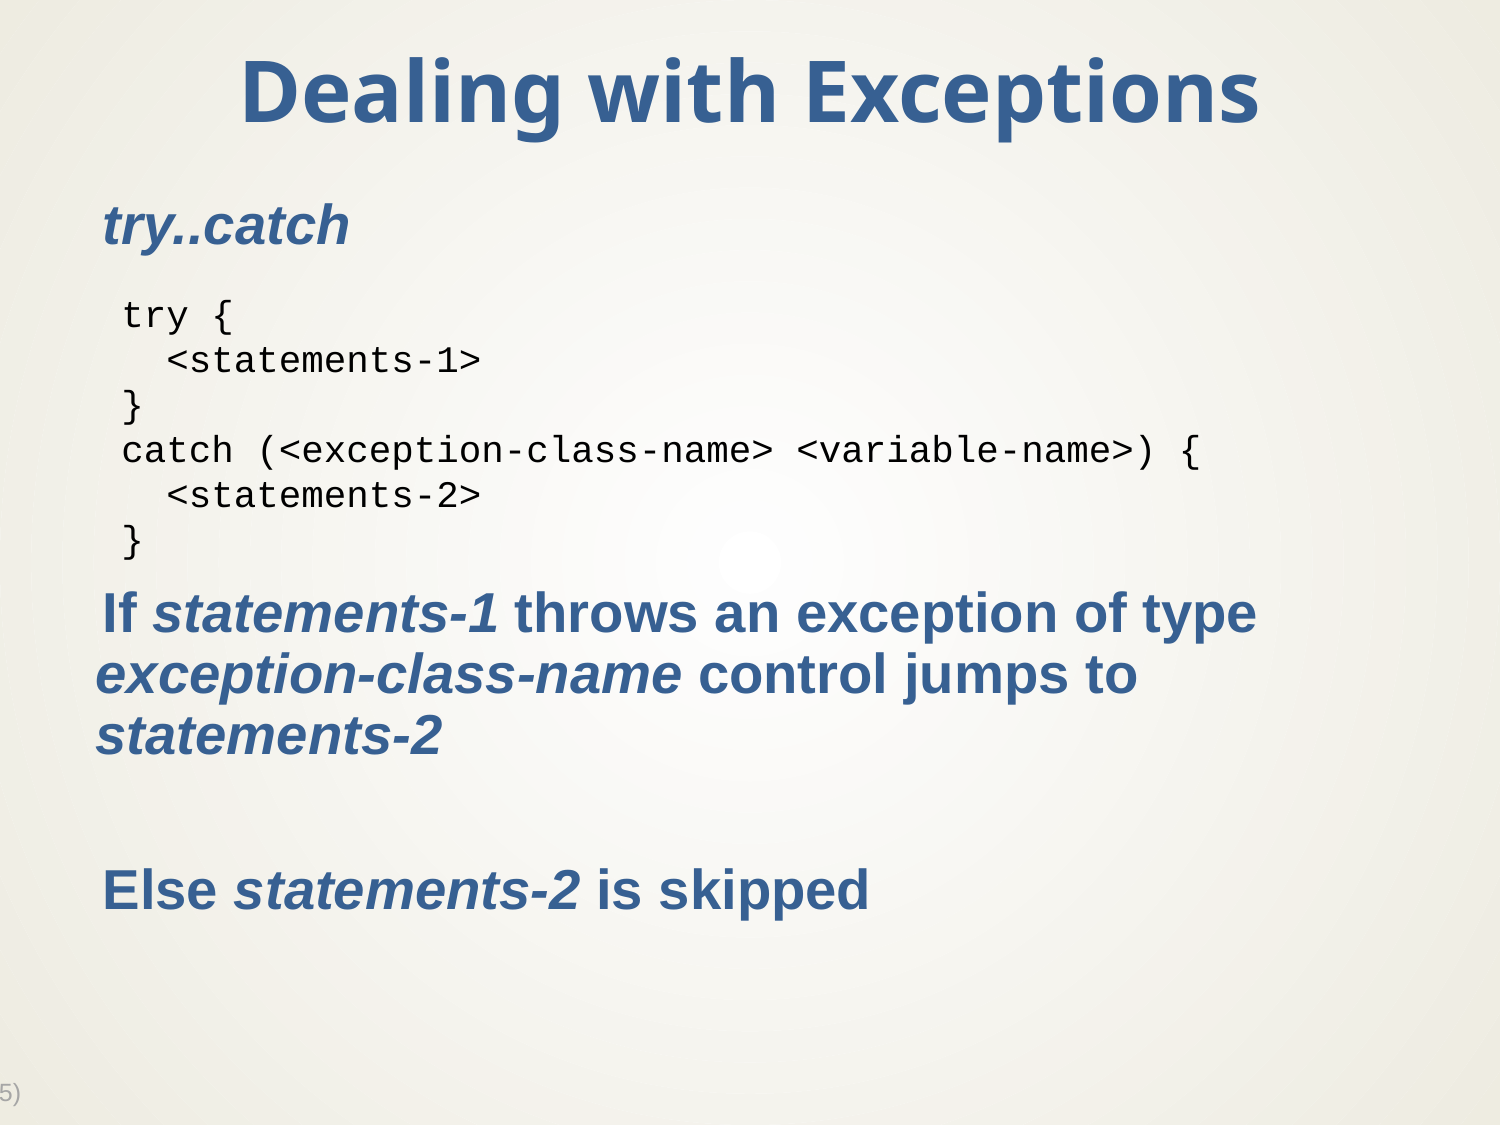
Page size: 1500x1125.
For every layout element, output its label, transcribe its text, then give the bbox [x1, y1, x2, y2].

list try..catch If statements-1 throws an exception of type exception-class-name control jumps to statements-2 Else statements-2 is skipped [56, 187, 1444, 1036]
text_box try { <statements-1> } catch (<exception-class-name> <variable-name>) { <statements-2> } [106, 282, 1217, 568]
title Dealing with Exceptions [0, 24, 1500, 166]
